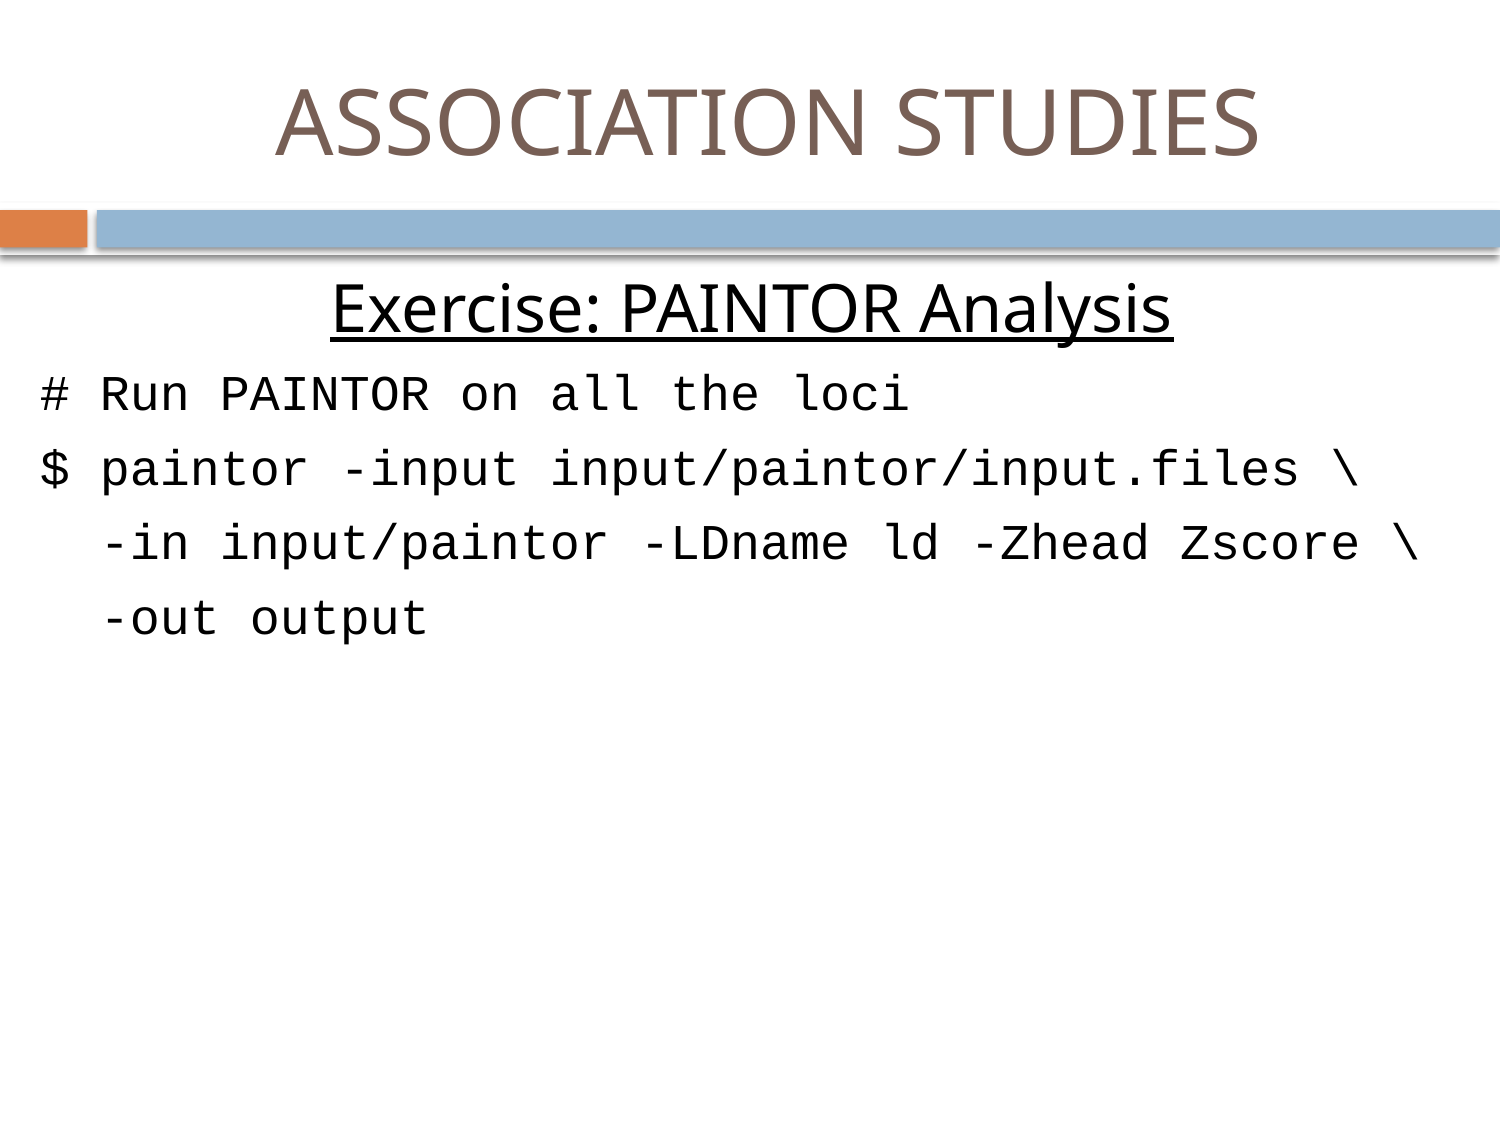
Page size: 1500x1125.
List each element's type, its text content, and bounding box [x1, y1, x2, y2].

title ASSOCIATION STUDIES [100, 37, 1438, 200]
list Exercise: PAINTOR Analysis # Run PAINTOR on all the loci $ paintor -input input/paintor/input.files \ -in input/paintor -LDname ld -Zhead Zscore \ -out output [24, 258, 1480, 1105]
